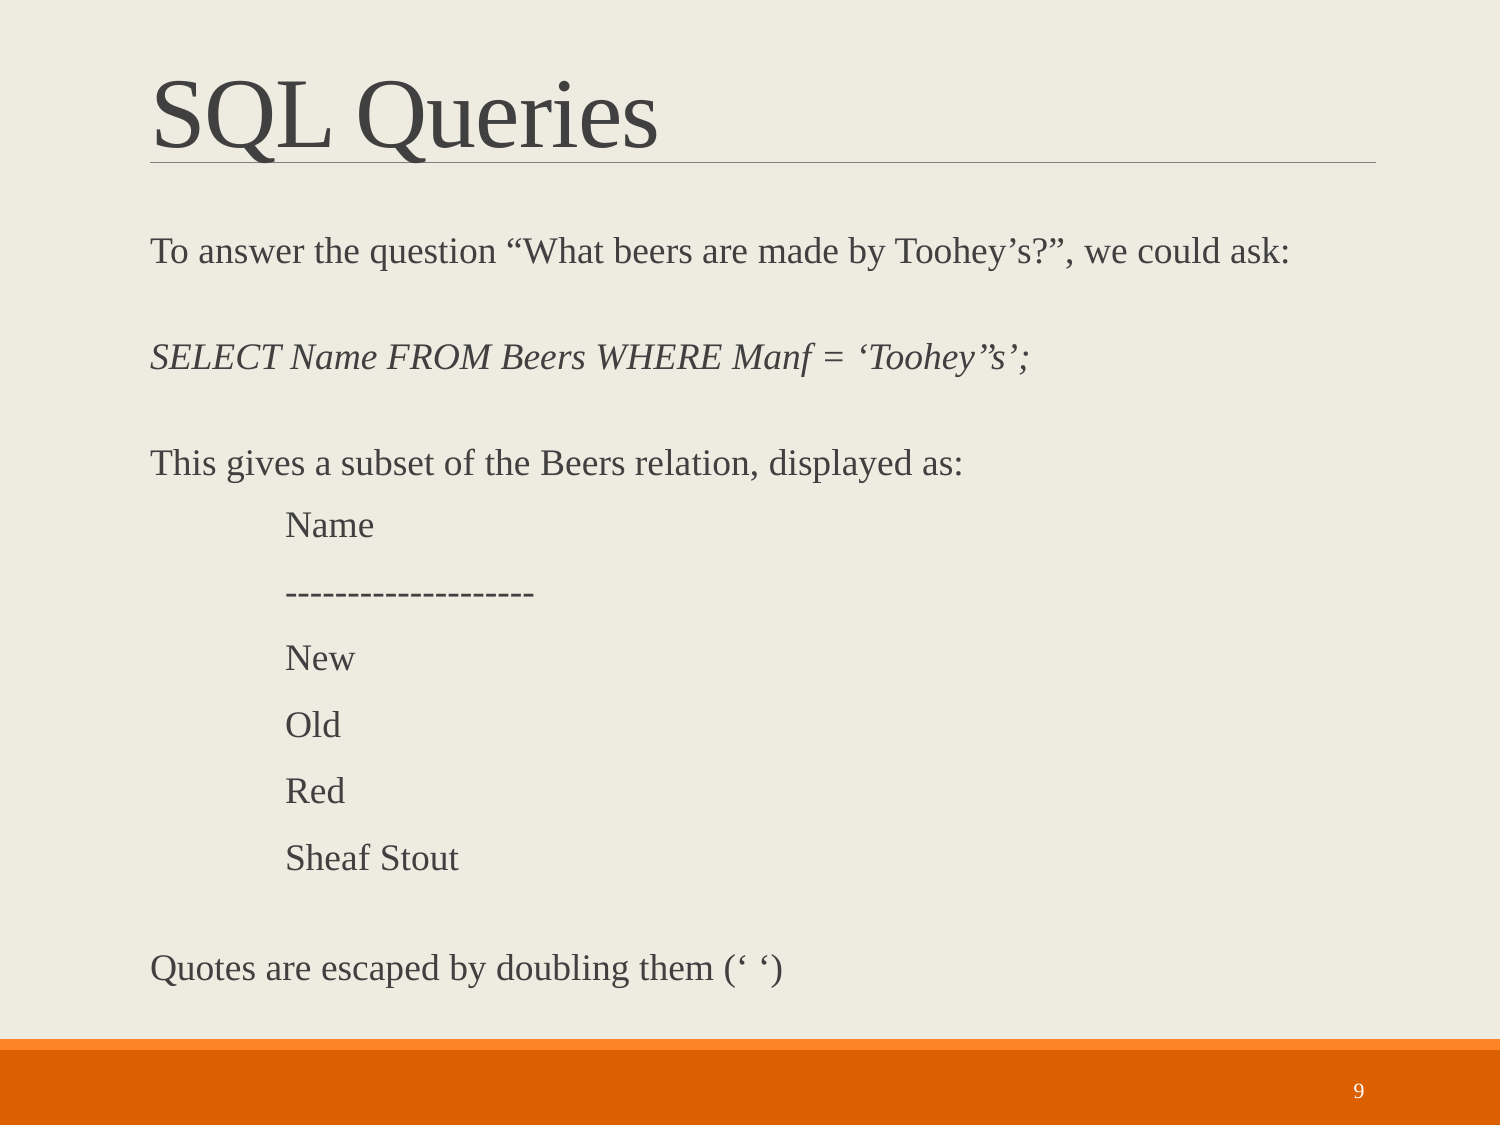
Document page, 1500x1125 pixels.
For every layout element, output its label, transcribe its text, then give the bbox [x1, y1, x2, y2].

title SQL Queries [135, 47, 1373, 175]
slide_number 9 [1218, 1059, 1380, 1120]
list To answer the question “What beers are made by Toohey’s?”, we could ask: SELECT Name FROM Beers WHERE Manf = ‘Toohey’’s’; This gives a subset of the Beers relation, displayed as: Name -------------------- New Old Red Sheaf Stout Quotes are escaped by doubling them (‘ ‘) [135, 187, 1373, 1013]
